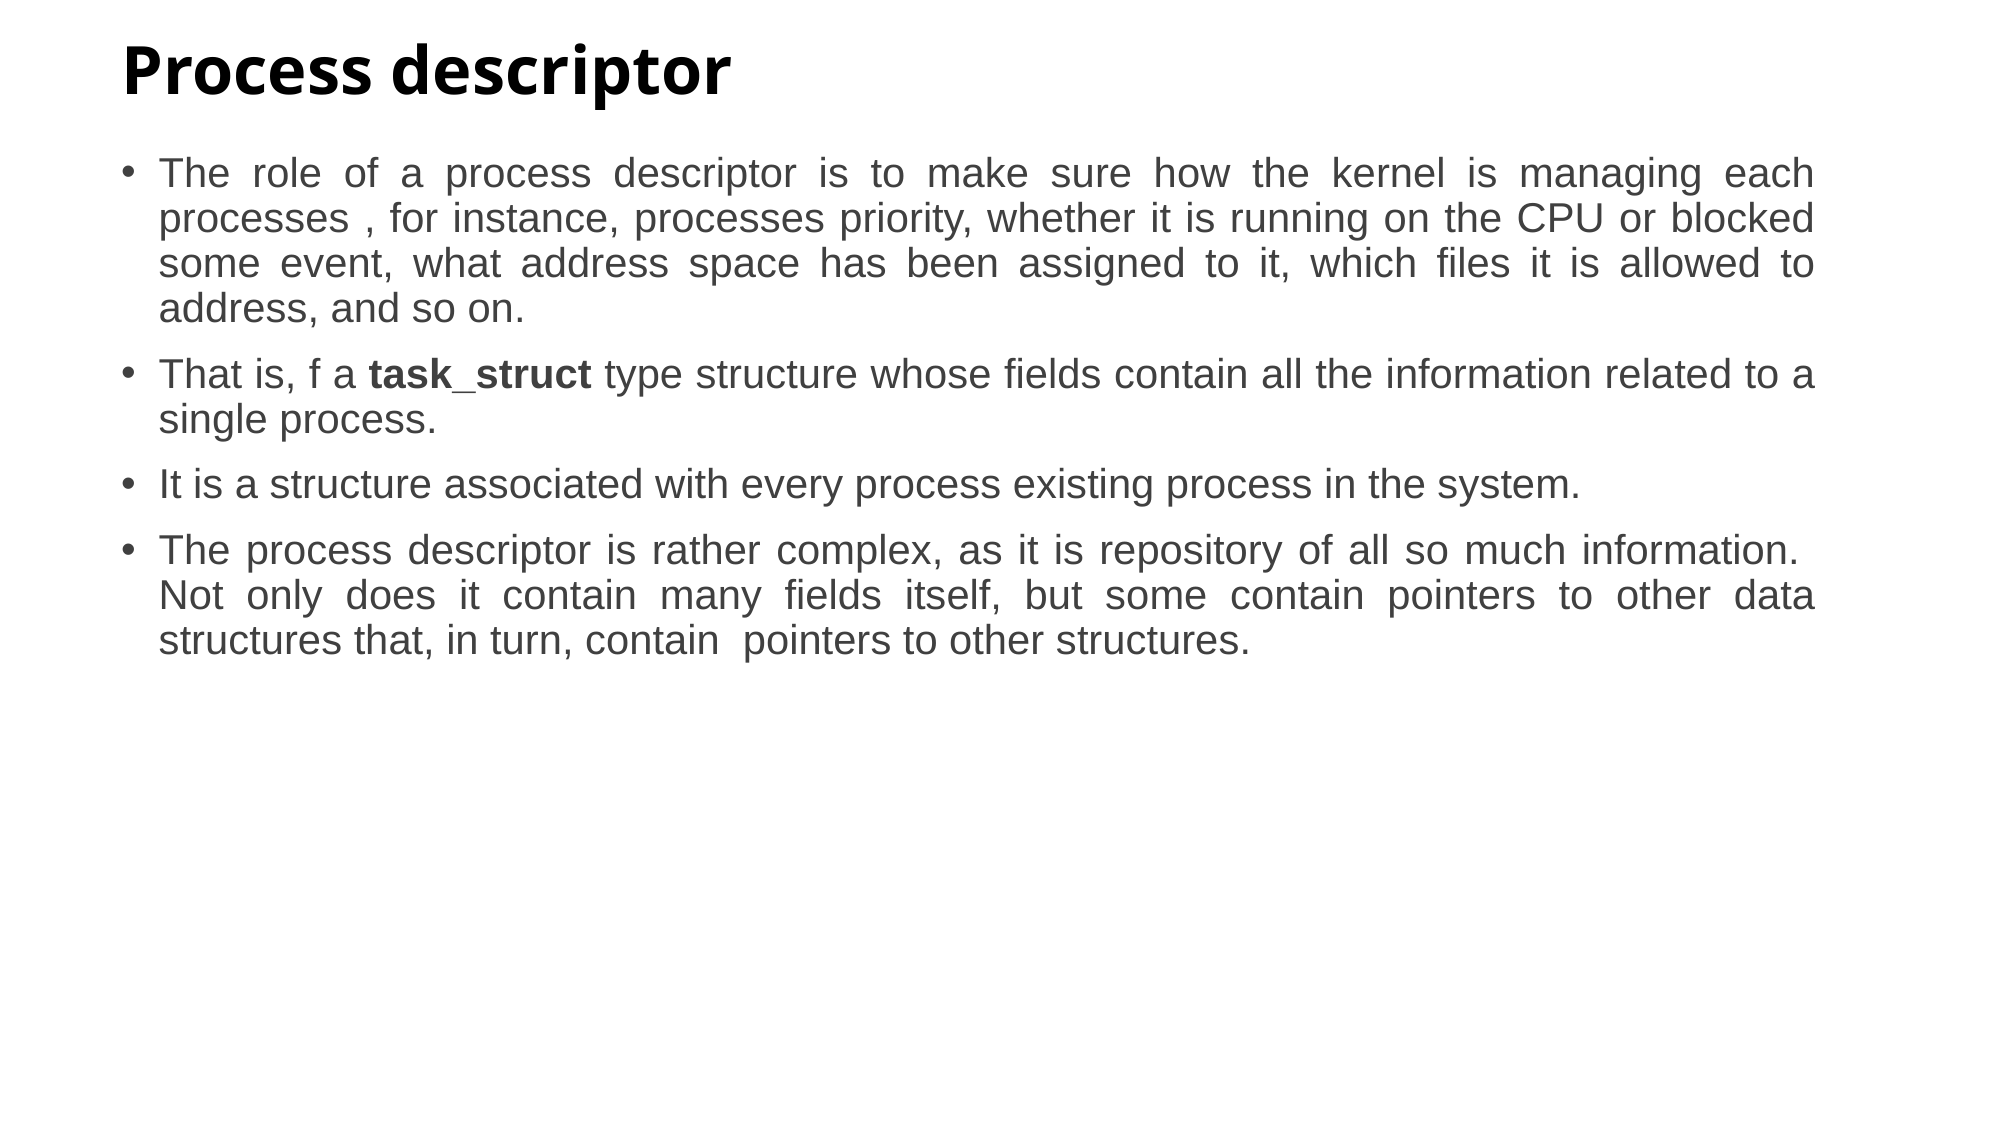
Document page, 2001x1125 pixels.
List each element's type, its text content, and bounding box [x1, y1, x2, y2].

list The role of a process descriptor is to make sure how the kernel is managing each processes , for instance, processes priority, whether it is running on the CPU or blocked some event, what address space has been assigned to it, which files it is allowed to address, and so on. That is, f a task_struct type structure whose fields contain all the information related to a single process. It is a structure associated with every process existing process in the system. The process descriptor is rather complex, as it is repository of all so much information. Not only does it contain many fields itself, but some contain pointers to other data structures that, in turn, contain pointers to other structures. [106, 143, 1832, 1014]
title Process descriptor [106, 2, 1832, 143]
